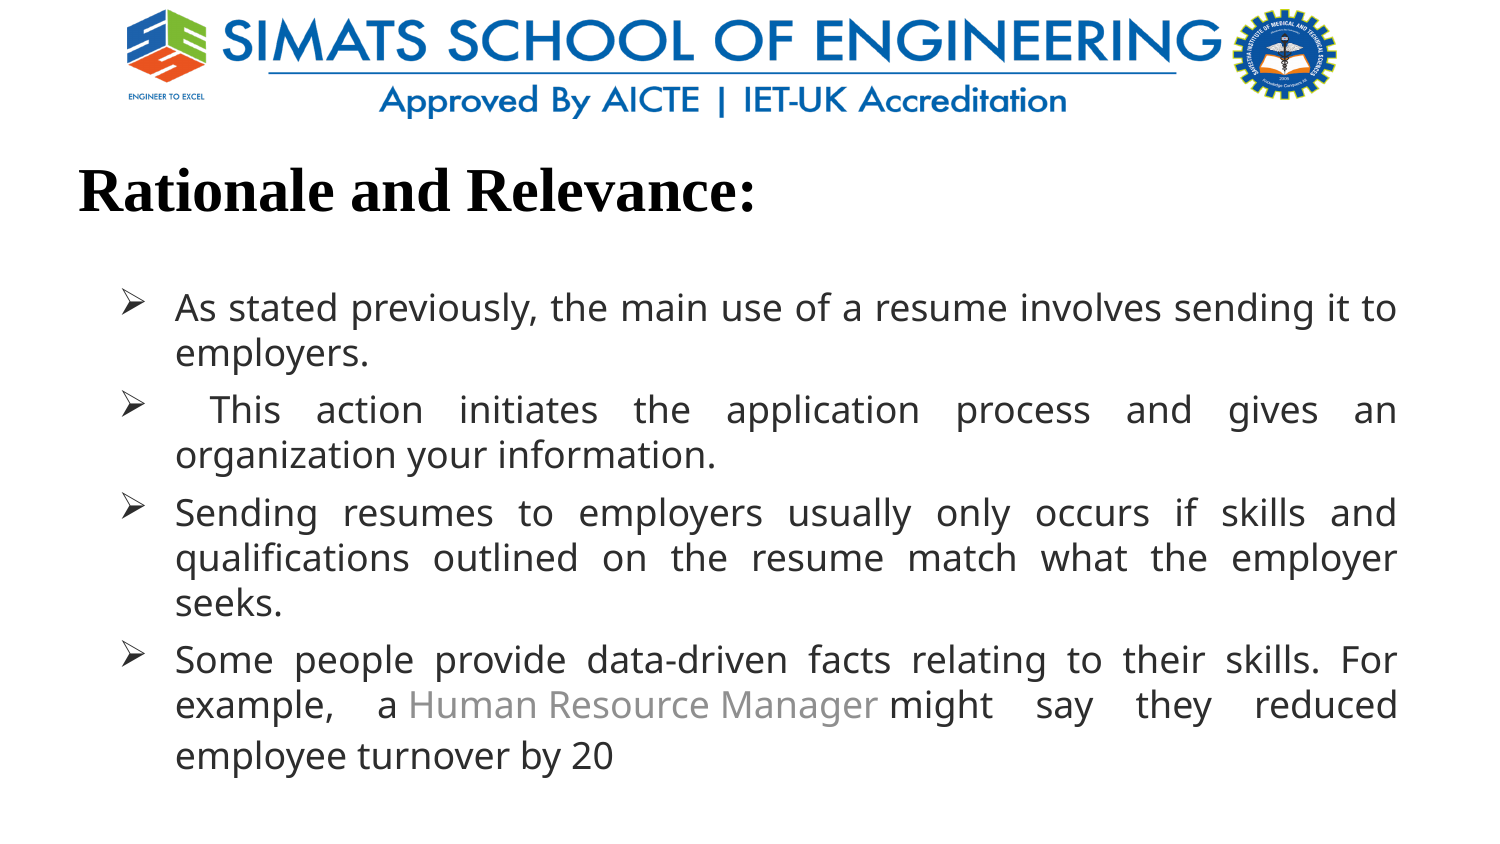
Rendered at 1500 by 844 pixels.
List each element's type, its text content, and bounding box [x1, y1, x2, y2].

text_box As stated previously, the main use of a resume involves sending it to employers. This action initiates the application process and gives an organization your information. Sending resumes to employers usually only occurs if skills and qualifications outlined on the resume match what the employer seeks. Some people provide data-driven facts relating to their skills. For example, a Human Resource Manager might say they reduced employee turnover by 20 [107, 267, 1411, 794]
title Rationale and Relevance: [78, 137, 1429, 236]
picture [127, 9, 1337, 119]
